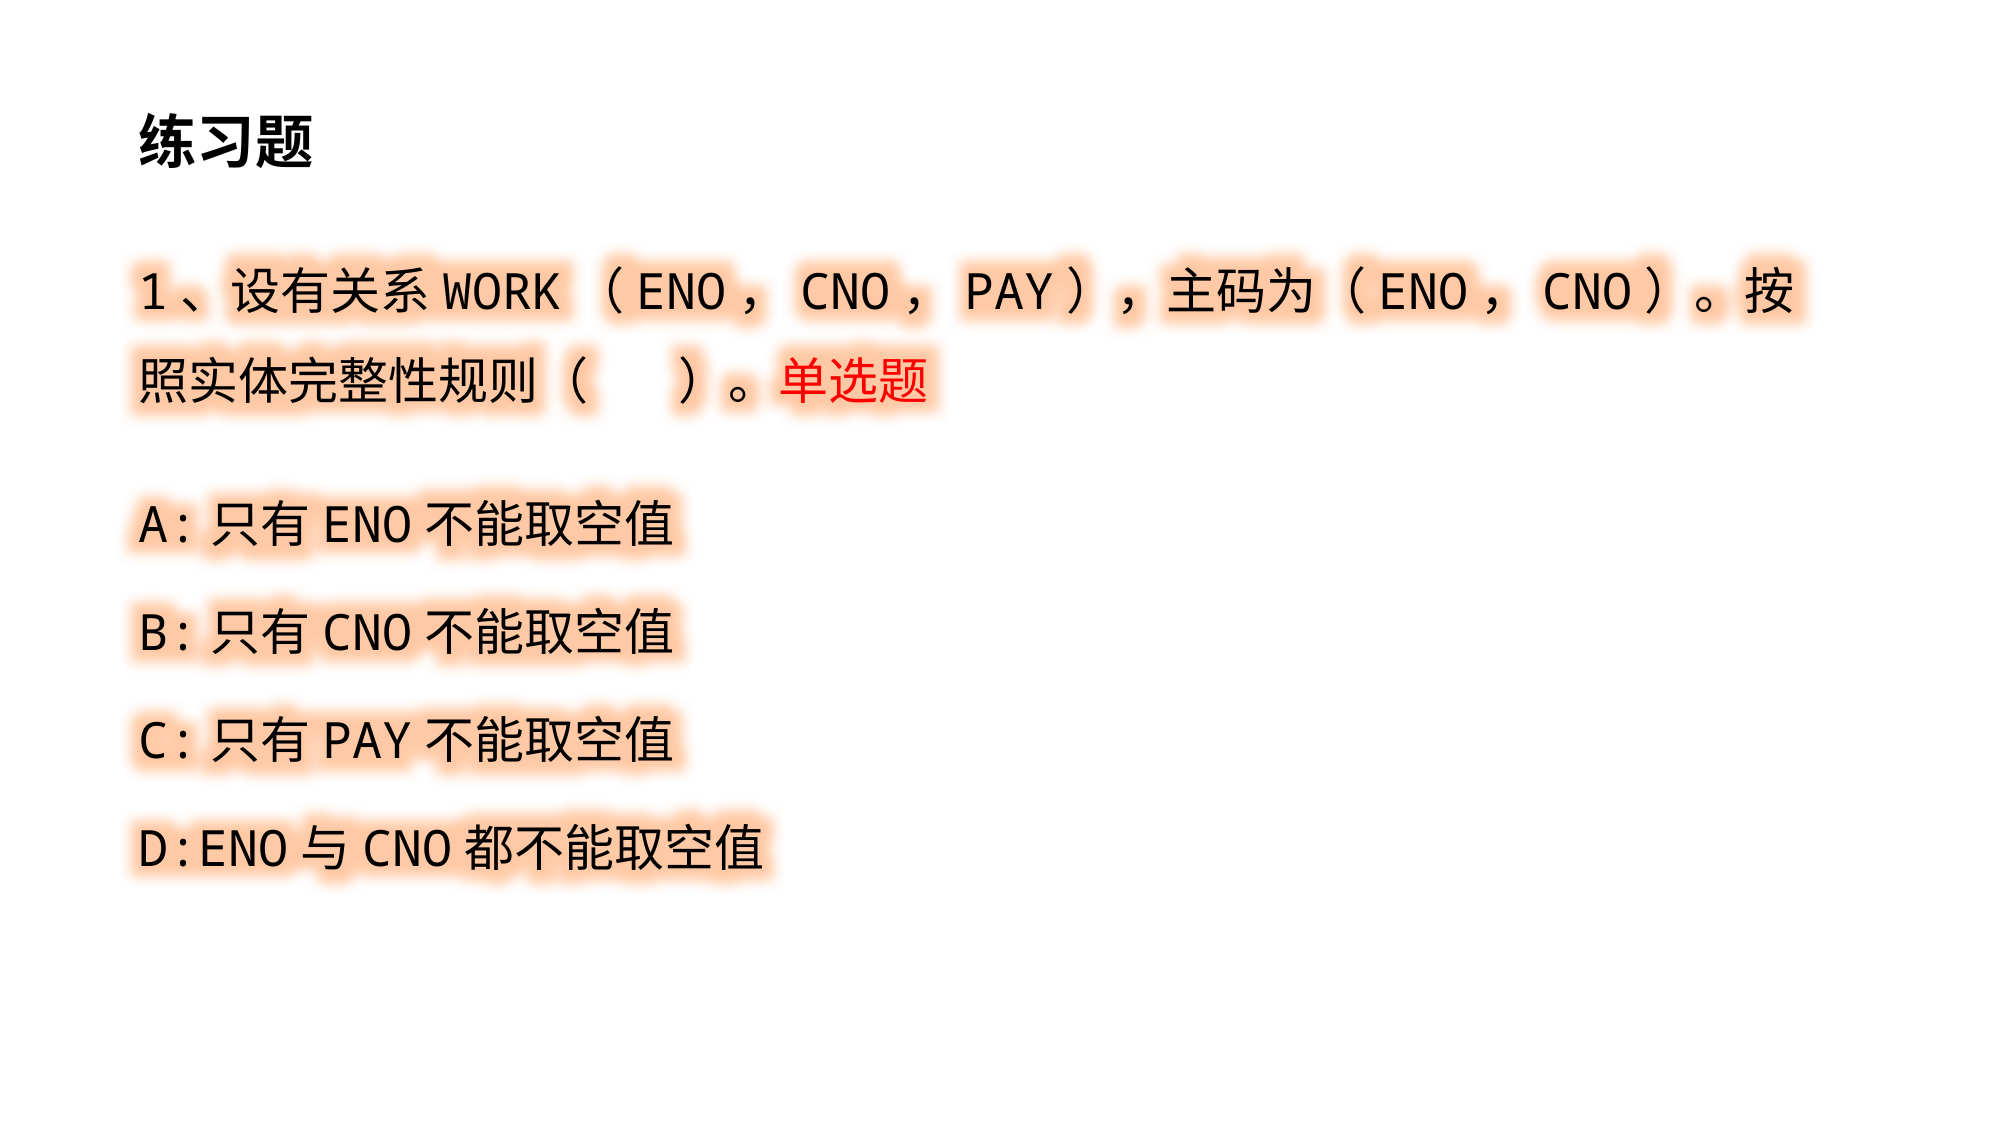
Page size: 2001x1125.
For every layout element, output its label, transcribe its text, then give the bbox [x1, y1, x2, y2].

text_box 2.2.1.19 关系数据库 [117, 216, 1843, 1051]
text_box 练习题 [120, 95, 1568, 184]
text_box 2.2.2.1 基本的关系操作 [113, 212, 1847, 1055]
text_box 1、设有关系WORK（ENO，CNO，PAY），主码为（ENO，CNO）。按照实体完整性规则（ ）。单选题 A:只有ENO不能取空值 B:只有CNO不能取空值 C:只有PAY不能取空值 D:ENO与CNO都不能取空值 [120, 219, 1839, 1047]
